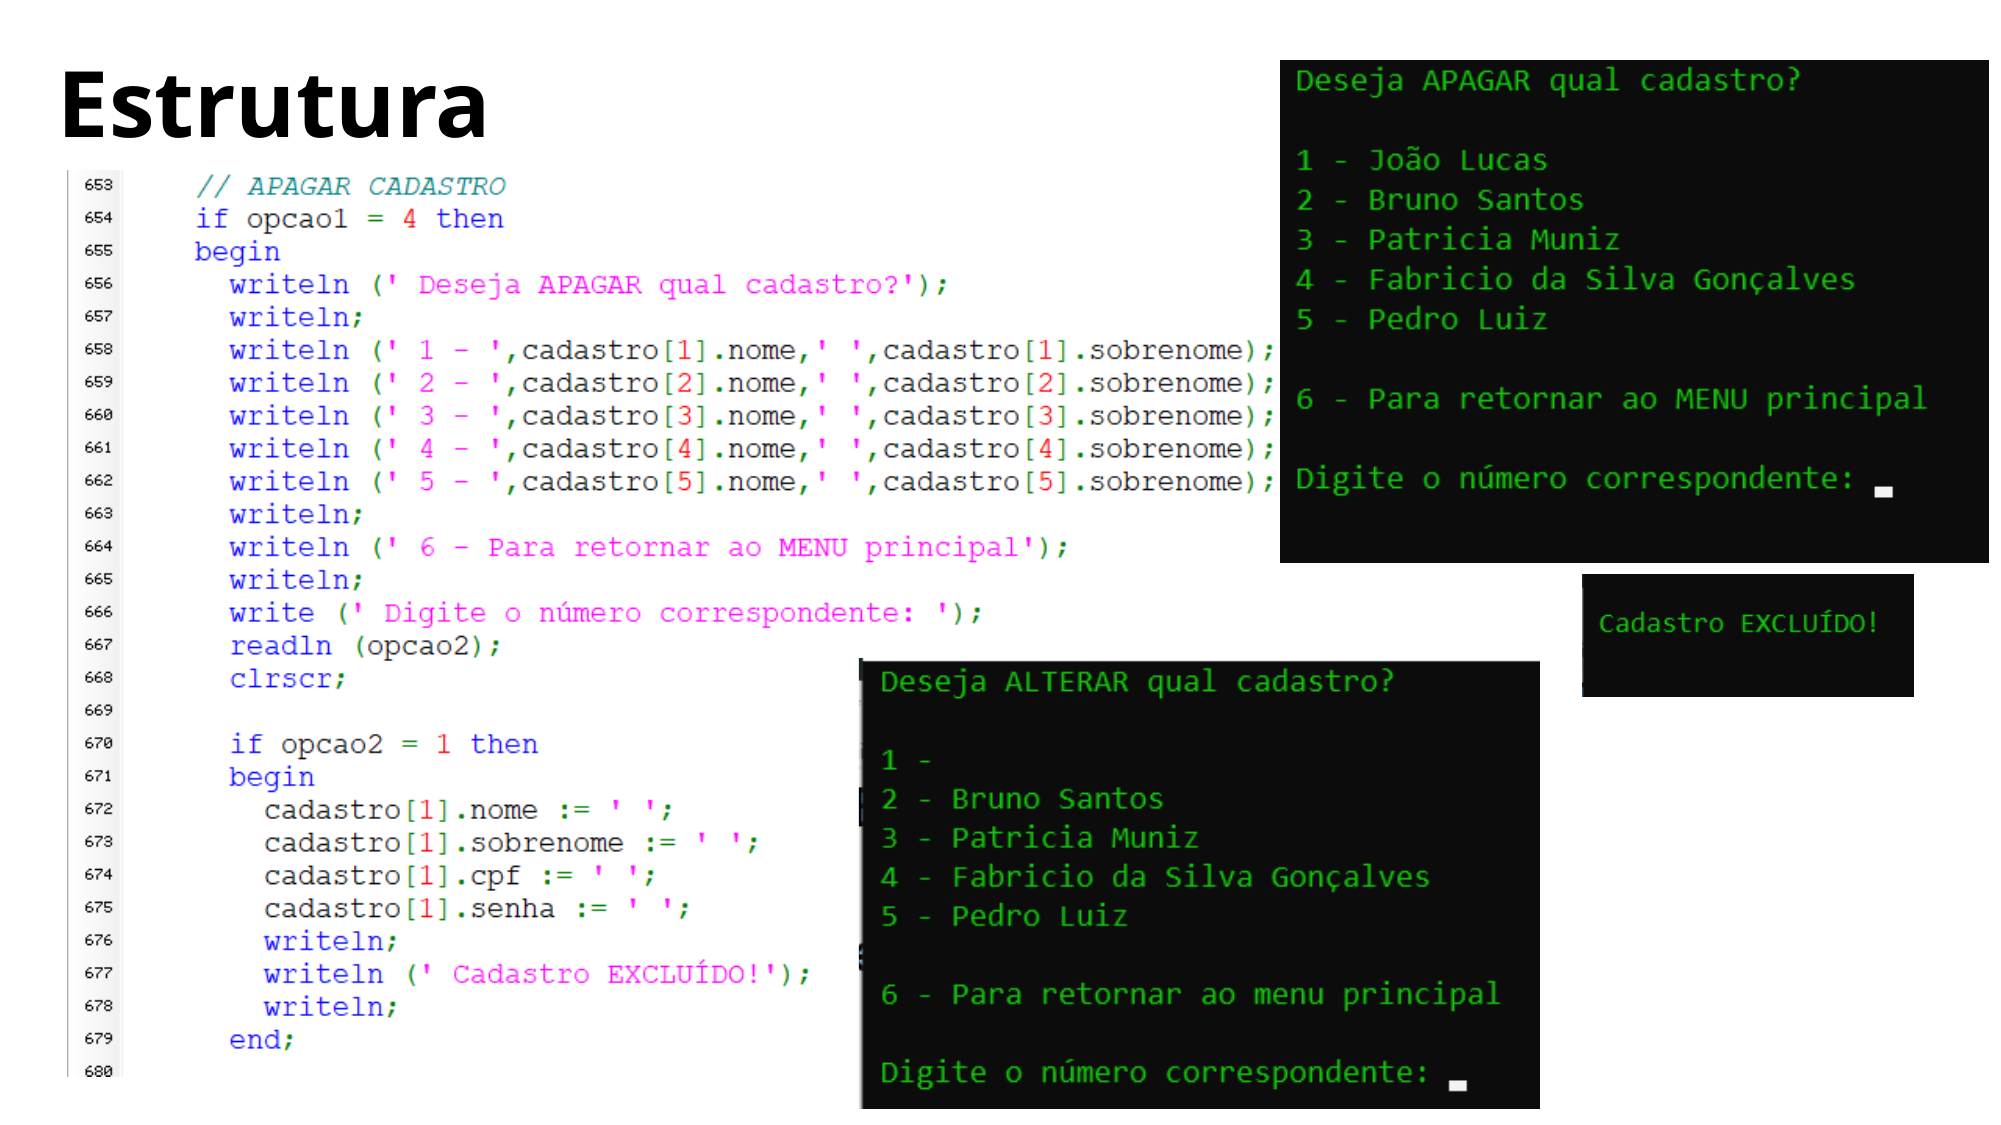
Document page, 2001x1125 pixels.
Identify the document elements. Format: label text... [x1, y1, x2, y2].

picture [1582, 574, 1914, 697]
picture [66, 60, 1989, 1109]
title Estrutura [42, 48, 1606, 167]
